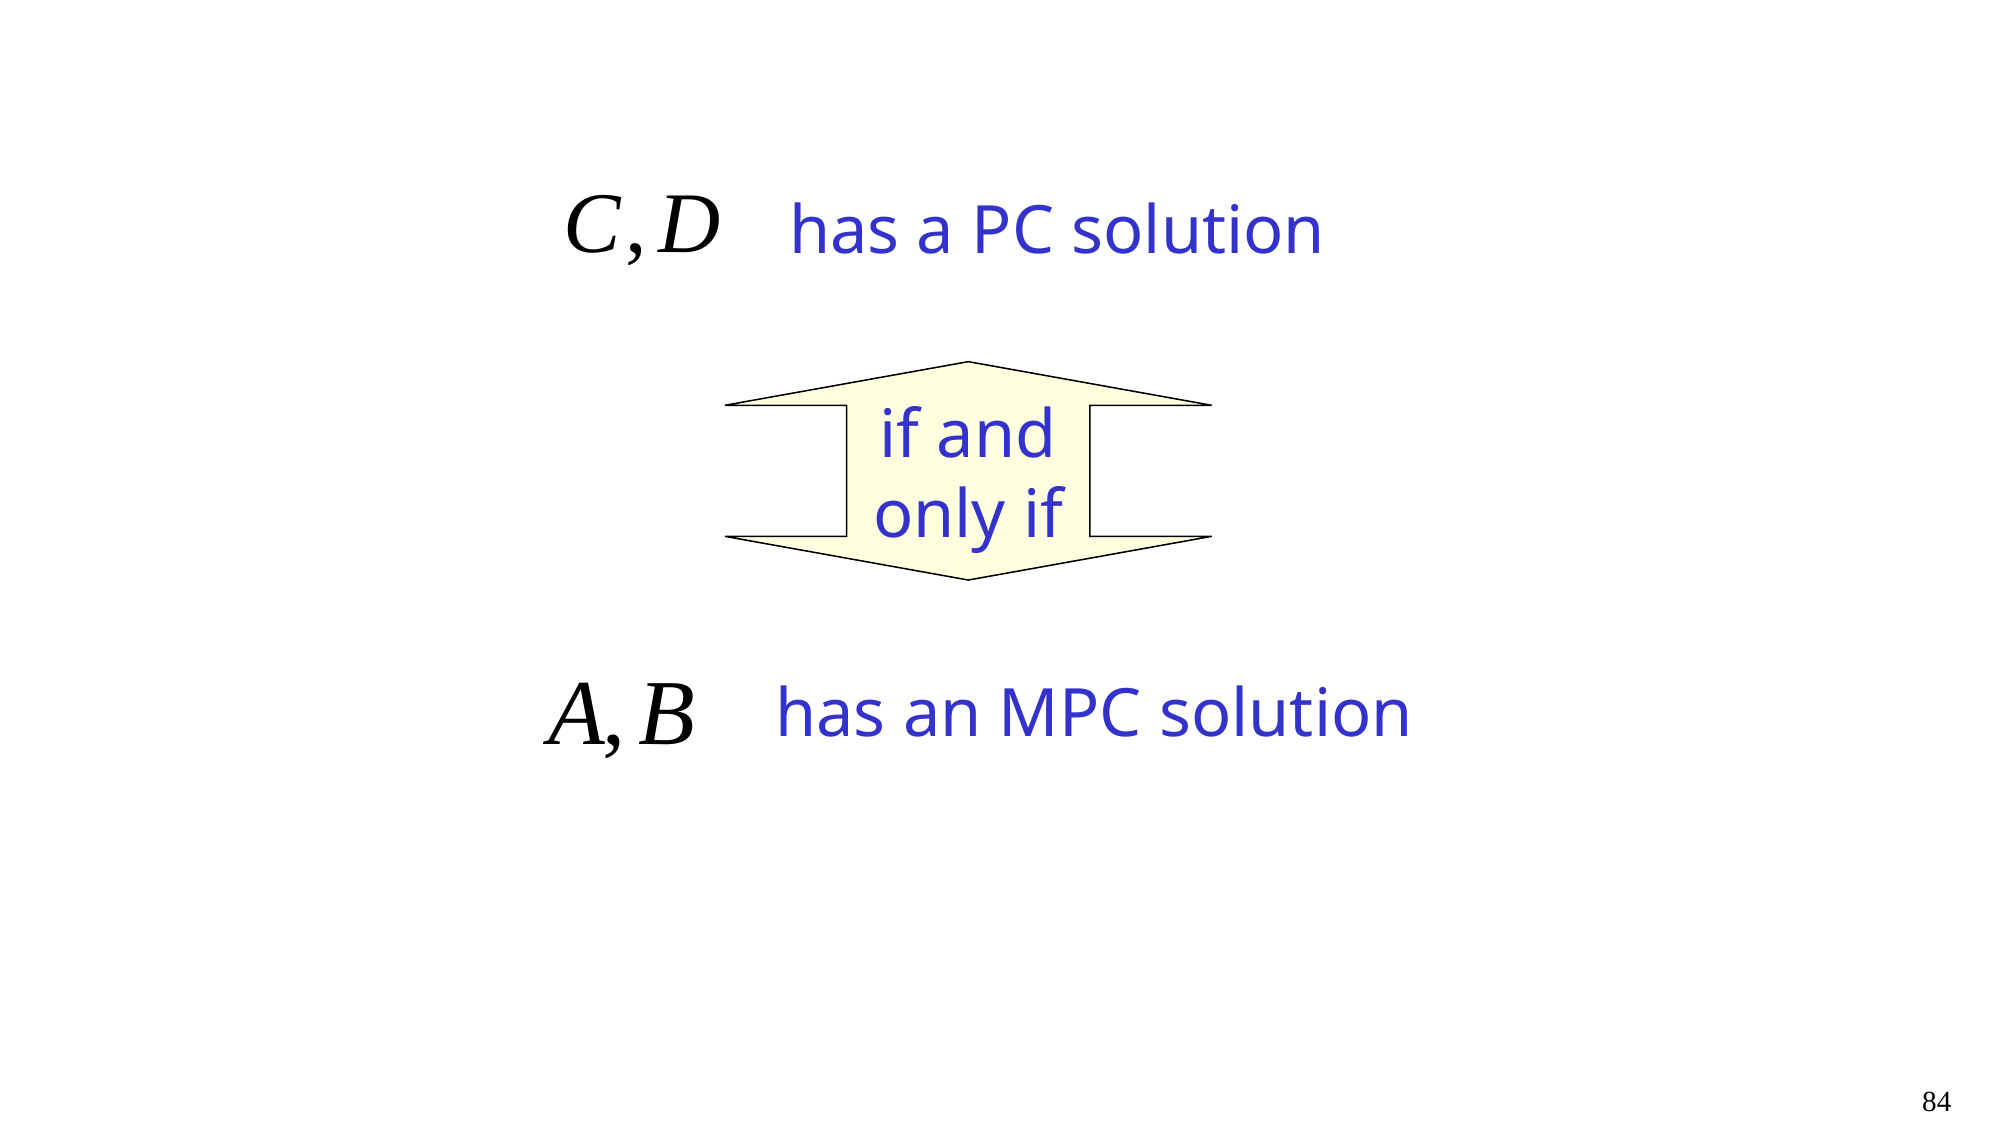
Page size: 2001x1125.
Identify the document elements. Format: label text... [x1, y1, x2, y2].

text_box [537, 674, 701, 769]
text_box if and only if [724, 361, 1212, 581]
text_box has a PC solution [774, 179, 1341, 274]
text_box has an MPC solution [760, 662, 1429, 758]
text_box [562, 187, 726, 274]
slide_number 84 [1550, 1074, 1967, 1125]
